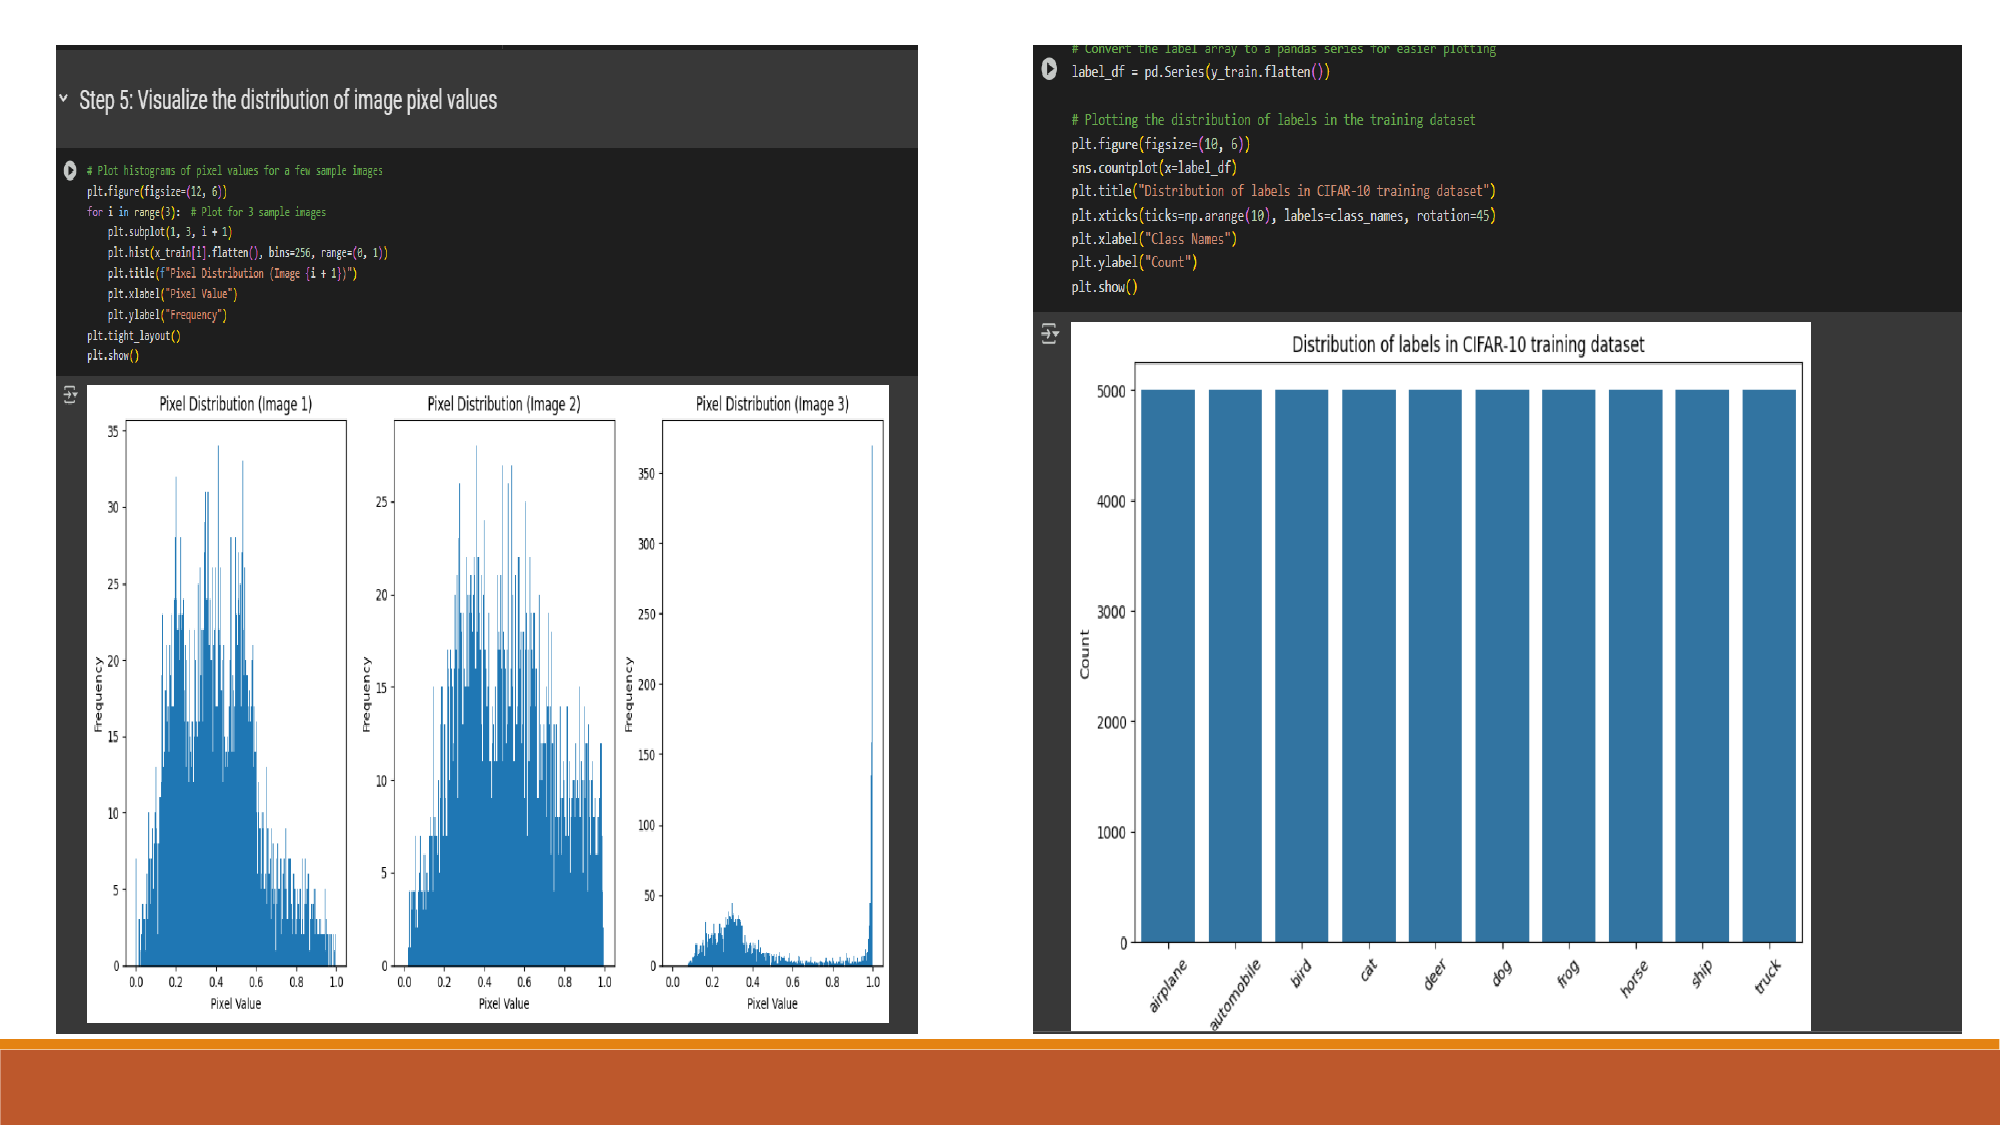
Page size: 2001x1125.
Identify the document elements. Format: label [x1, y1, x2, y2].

picture [1032, 44, 1963, 1034]
picture [55, 44, 919, 1034]
